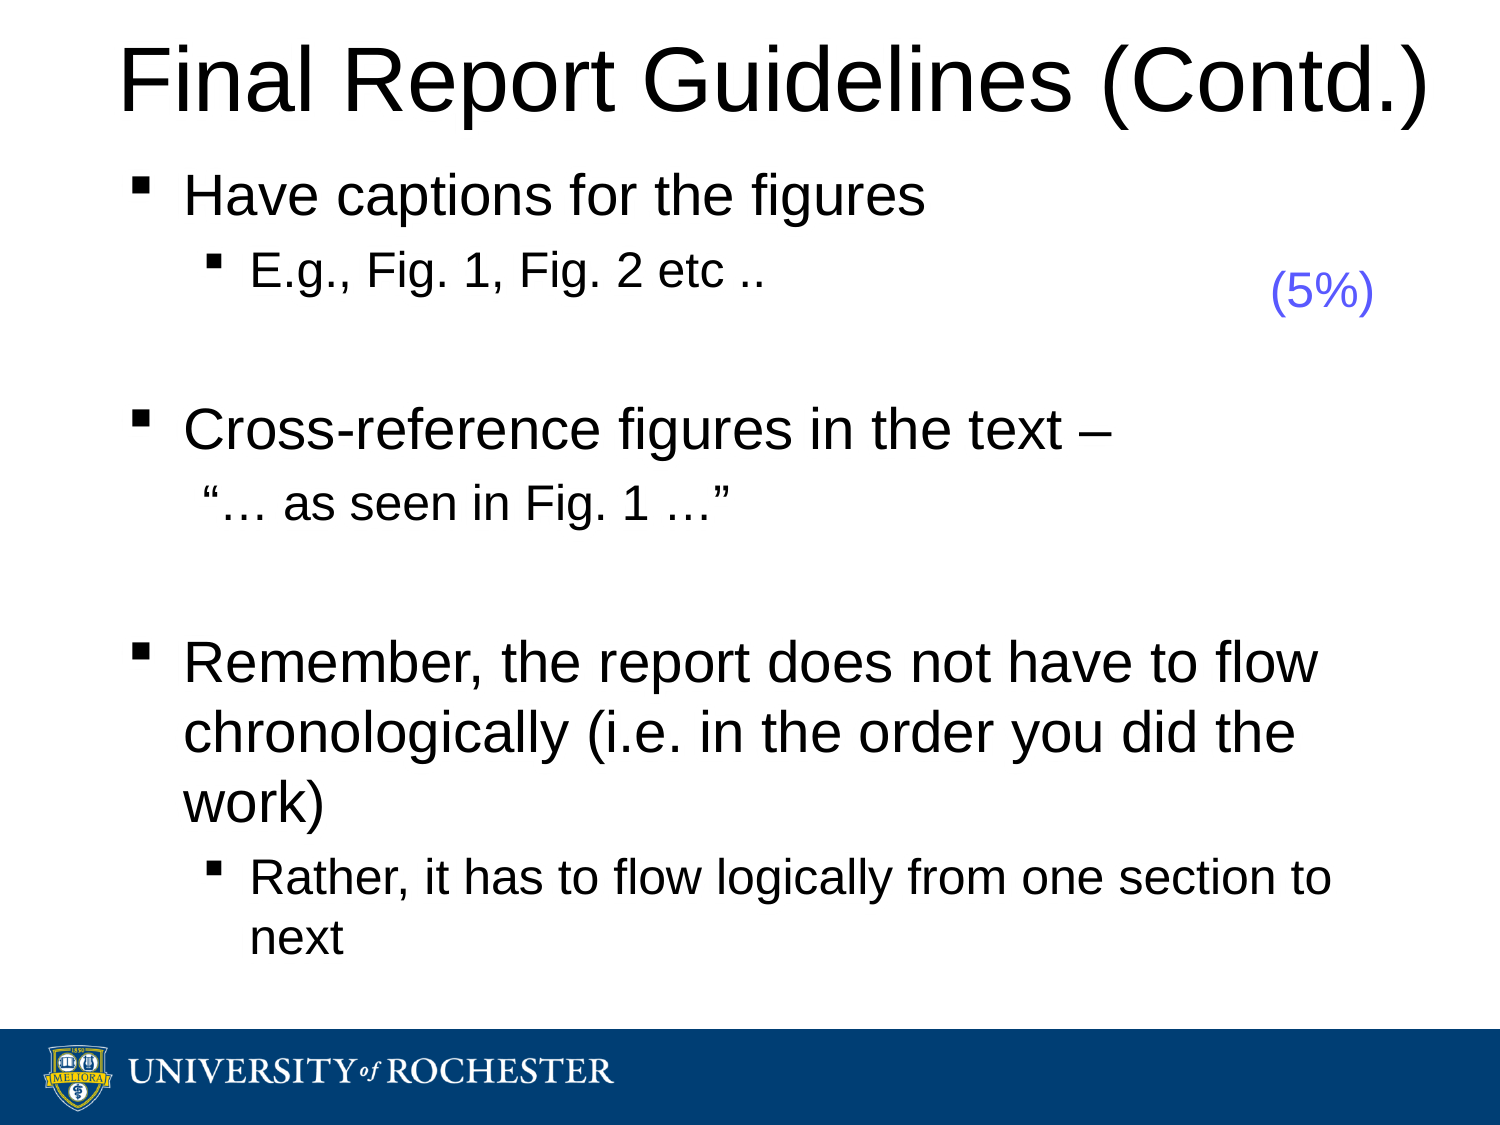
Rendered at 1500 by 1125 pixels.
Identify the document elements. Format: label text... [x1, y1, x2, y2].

title Final Report Guidelines (Contd.) [50, 24, 1500, 125]
picture [0, 1029, 1500, 1125]
list Have captions for the figures E.g., Fig. 1, Fig. 2 etc .. Cross-reference figures in the text – “… as seen in Fig. 1 …” Remember, the report does not have to flow chronologically (i.e. in the order you did the work) Rather, it has to flow logically from one section to next [112, 149, 1388, 1013]
text_box (5%) [1255, 249, 1391, 325]
